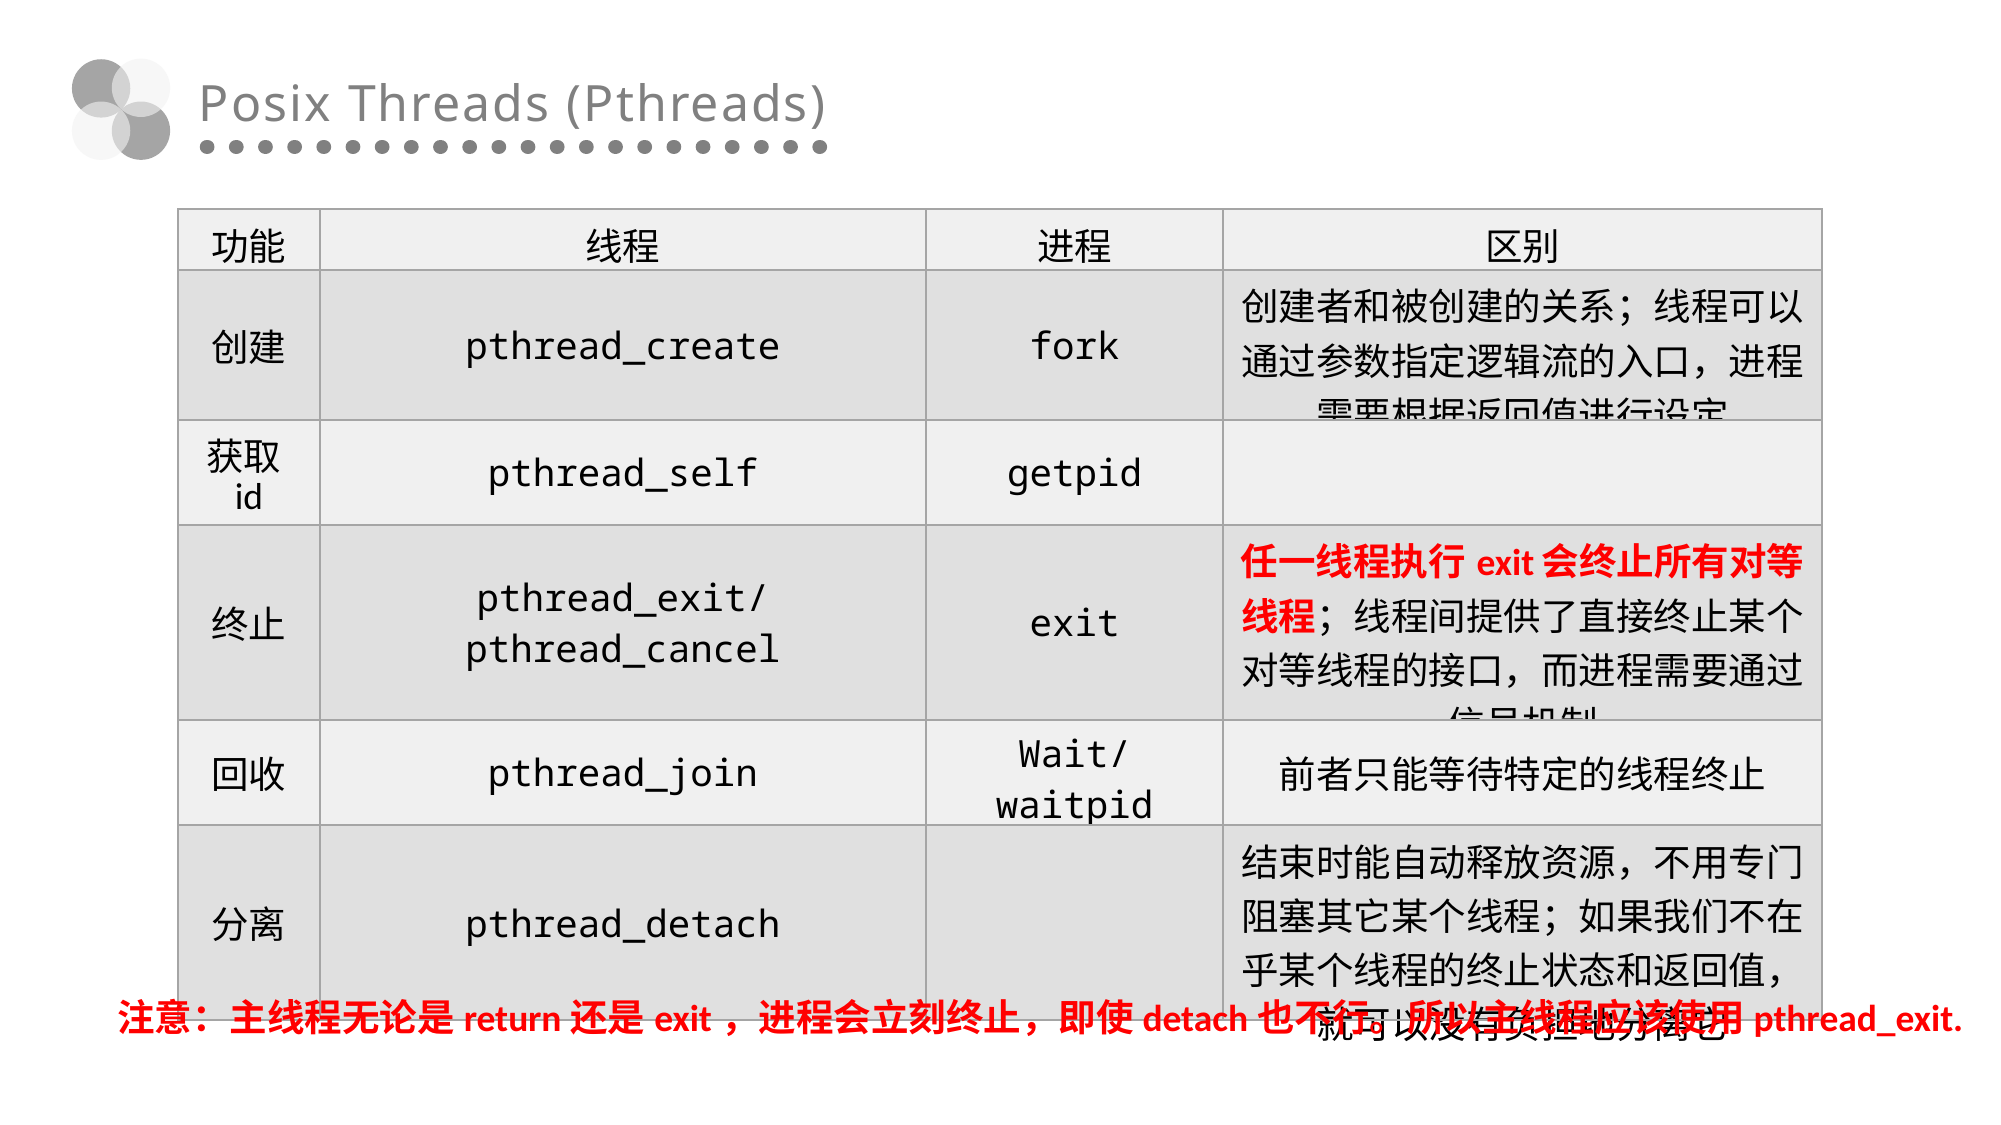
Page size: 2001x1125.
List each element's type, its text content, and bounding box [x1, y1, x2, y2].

table_cell pthread_detach [321, 826, 925, 986]
table_cell 分离 [179, 826, 319, 986]
text_box Posix Threads (Pthreads) [184, 63, 902, 139]
table_cell 创建 [179, 271, 319, 419]
text_box 注意：主线程无论是return还是exit，进程会立刻终止，即使detach也不行。所以主线程应该使用pthread_exit. [102, 986, 1979, 1047]
table_header 功能 [179, 210, 319, 269]
table_cell 获取id [179, 421, 319, 524]
table_cell [927, 826, 1222, 986]
table_cell 创建者和被创建的关系；线程可以通过参数指定逻辑流的入口，进程需要根据返回值进行设定 [1224, 271, 1821, 419]
table_cell pthread_exit/pthread_cancel [321, 526, 925, 719]
table_cell [1224, 421, 1821, 524]
table_cell pthread_join [321, 721, 925, 824]
table_cell pthread_self [321, 421, 925, 524]
table_cell pthread_create [321, 271, 925, 419]
table_header 区别 [1224, 210, 1821, 269]
table_cell 结束时能自动释放资源，不用专门阻塞其它某个线程；如果我们不在乎某个线程的终止状态和返回值，就可以没有负担地分离它 [1224, 826, 1821, 986]
table_cell exit [927, 526, 1222, 719]
table_header 线程 [321, 210, 925, 269]
table_cell 回收 [179, 721, 319, 824]
table_cell 任一线程执行exit会终止所有对等线程；线程间提供了直接终止某个对等线程的接口，而进程需要通过信号机制 [1224, 526, 1821, 719]
table_cell fork [927, 271, 1222, 419]
table_header 进程 [927, 210, 1222, 269]
table_cell Wait/waitpid [927, 721, 1222, 824]
table_cell 终止 [179, 526, 319, 719]
table_cell getpid [927, 421, 1222, 524]
table_cell 前者只能等待特定的线程终止 [1224, 721, 1821, 824]
